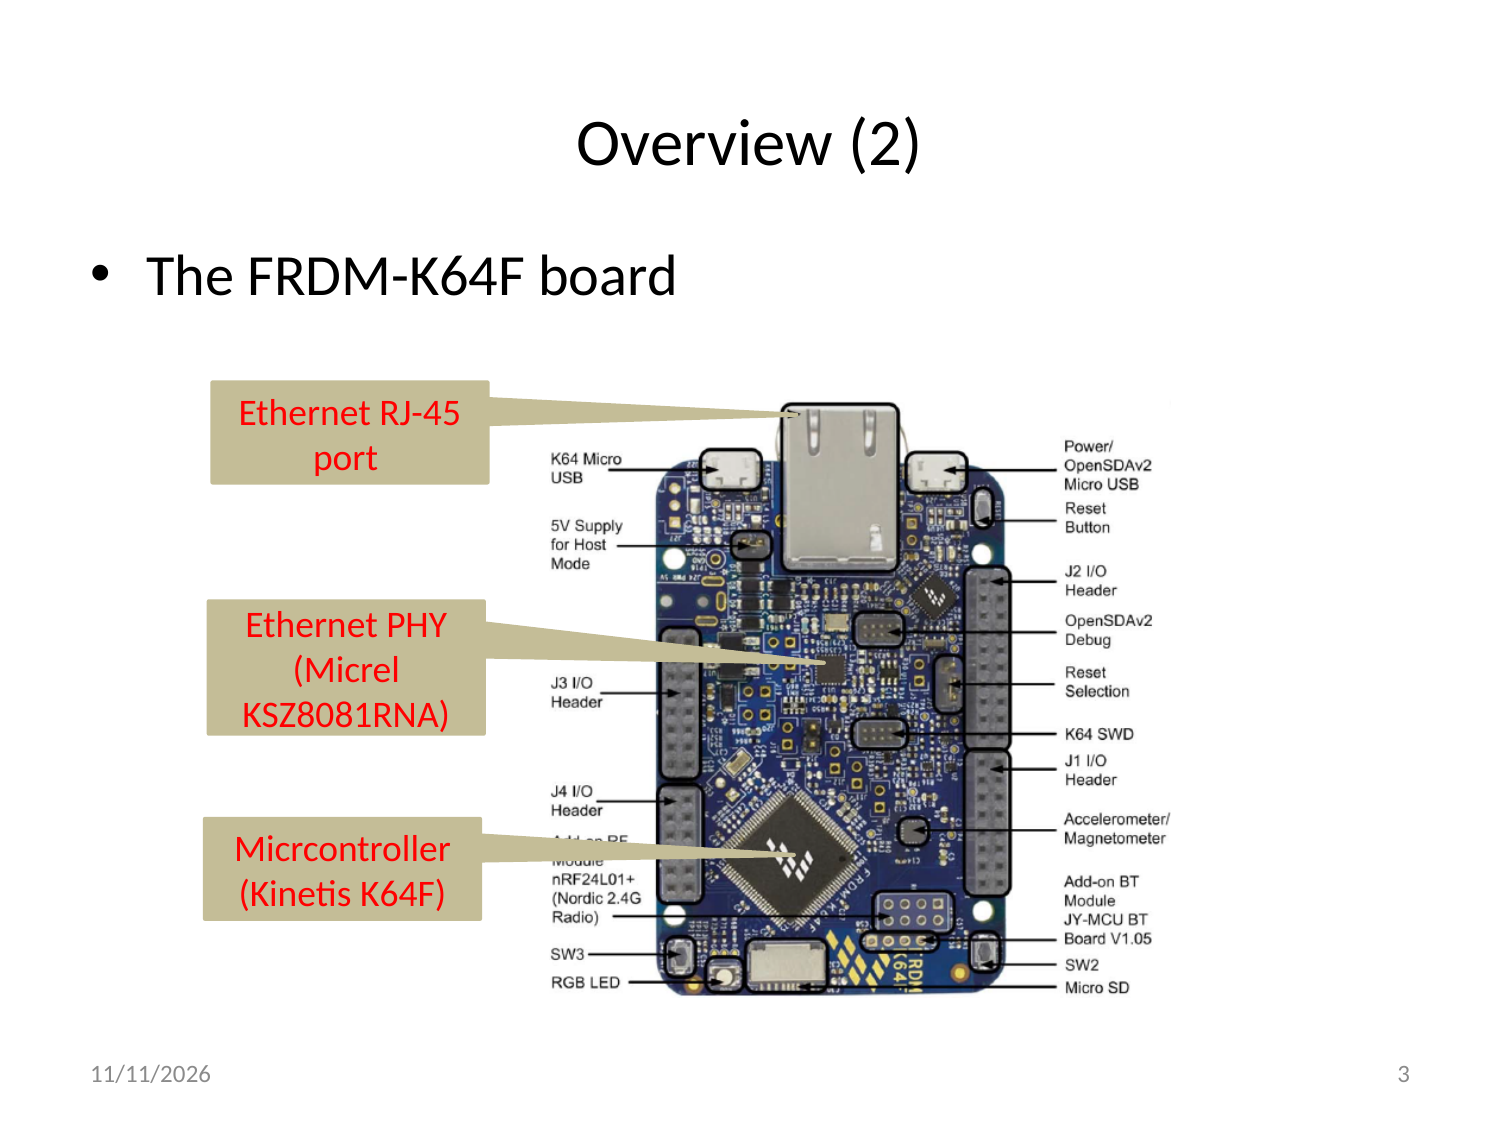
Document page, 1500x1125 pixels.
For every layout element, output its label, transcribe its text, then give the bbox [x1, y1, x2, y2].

title Overview (2) [75, 45, 1425, 230]
picture [549, 399, 1171, 998]
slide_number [75, 1042, 350, 1103]
text_box Ethernet RJ-45 port [210, 380, 547, 485]
slide_number 3 [1149, 1042, 1425, 1103]
list The FRDM-K64F board [75, 230, 1425, 1043]
text_box Ethernet PHY (Micrel KSZ8081RNA) [206, 599, 544, 736]
text_box Micrcontroller (Kinetis K64F) [202, 816, 544, 921]
